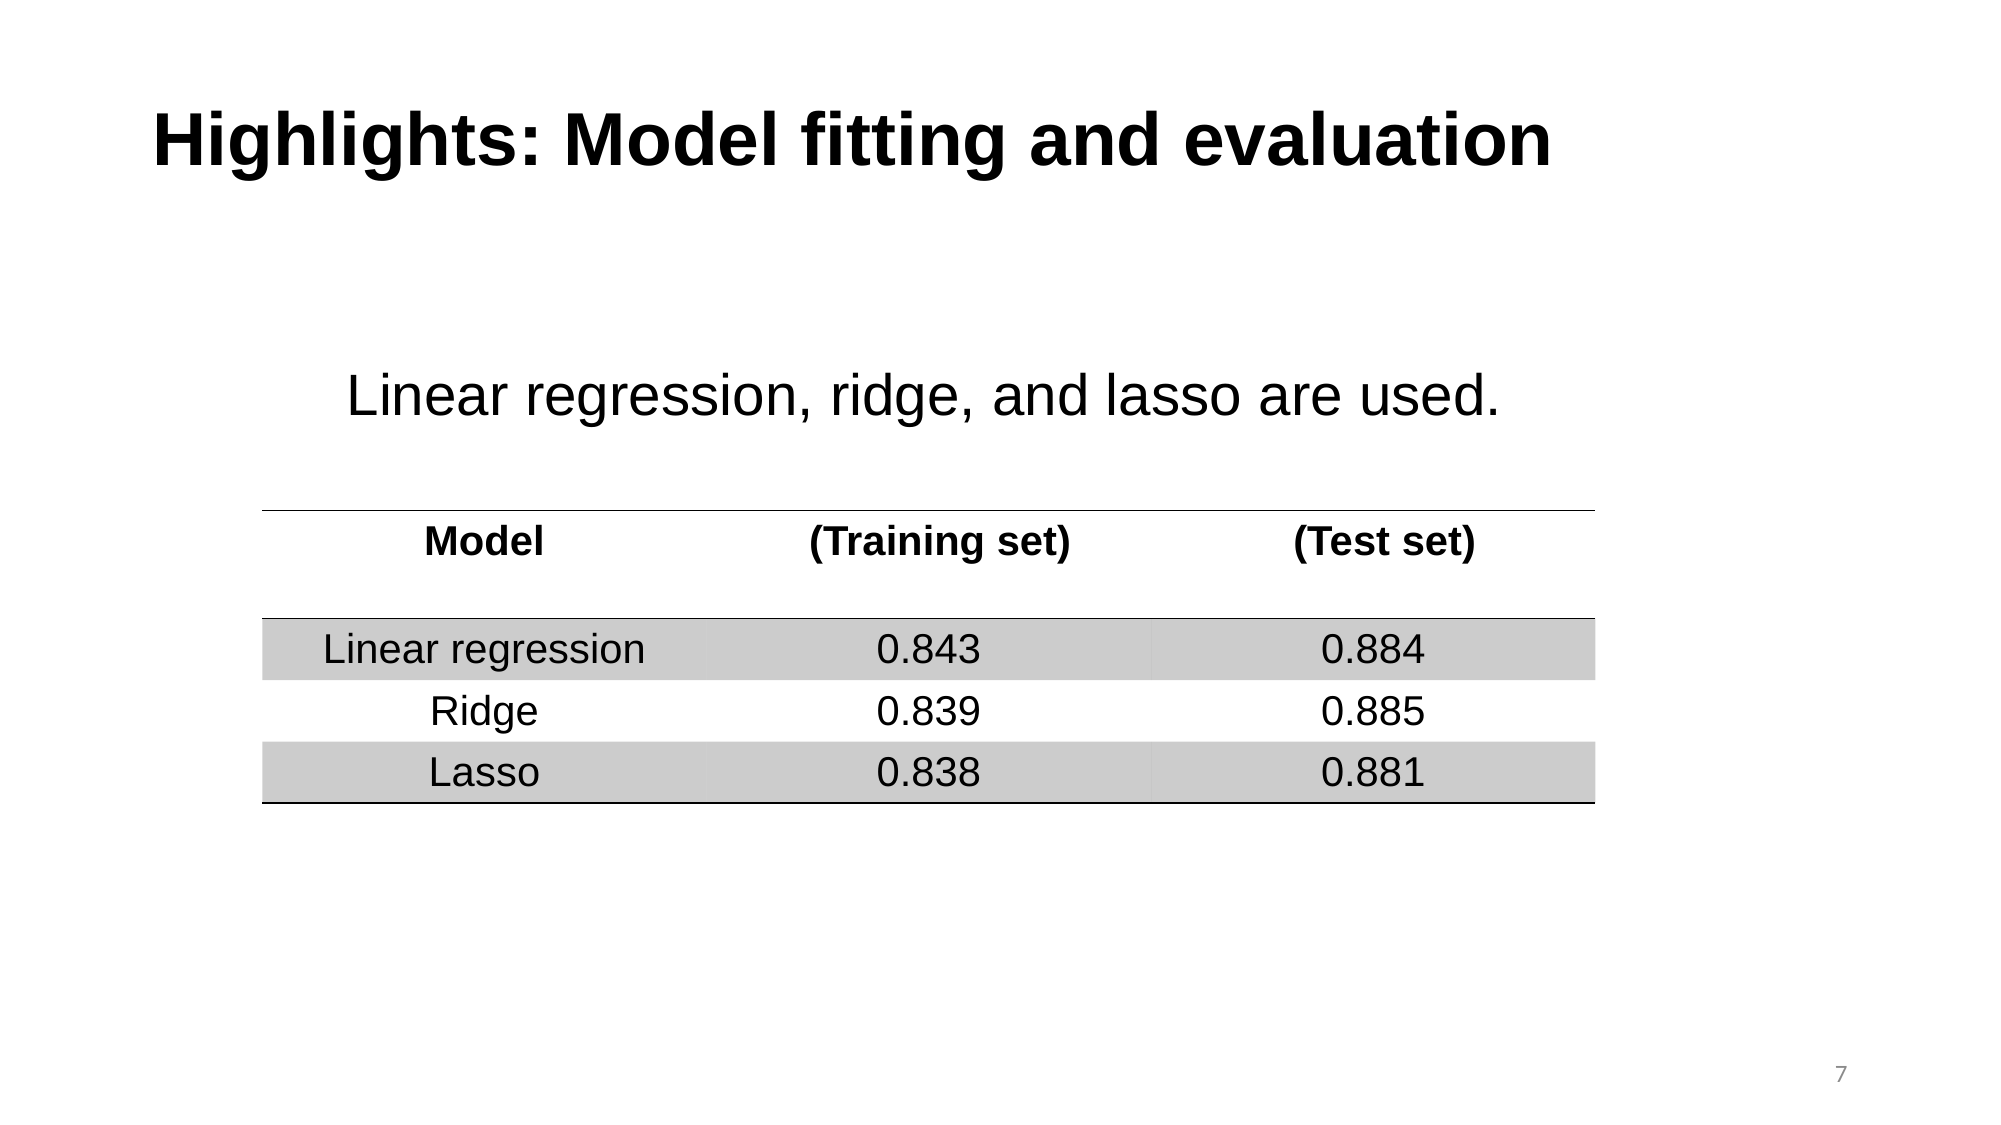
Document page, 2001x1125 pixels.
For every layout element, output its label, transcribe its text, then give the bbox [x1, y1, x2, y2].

list Linear regression, ridge, and lasso are used. [262, 274, 1621, 449]
slide_number 7 [1412, 1042, 1863, 1103]
title Highlights: Model fitting and evaluation [137, 32, 1863, 250]
